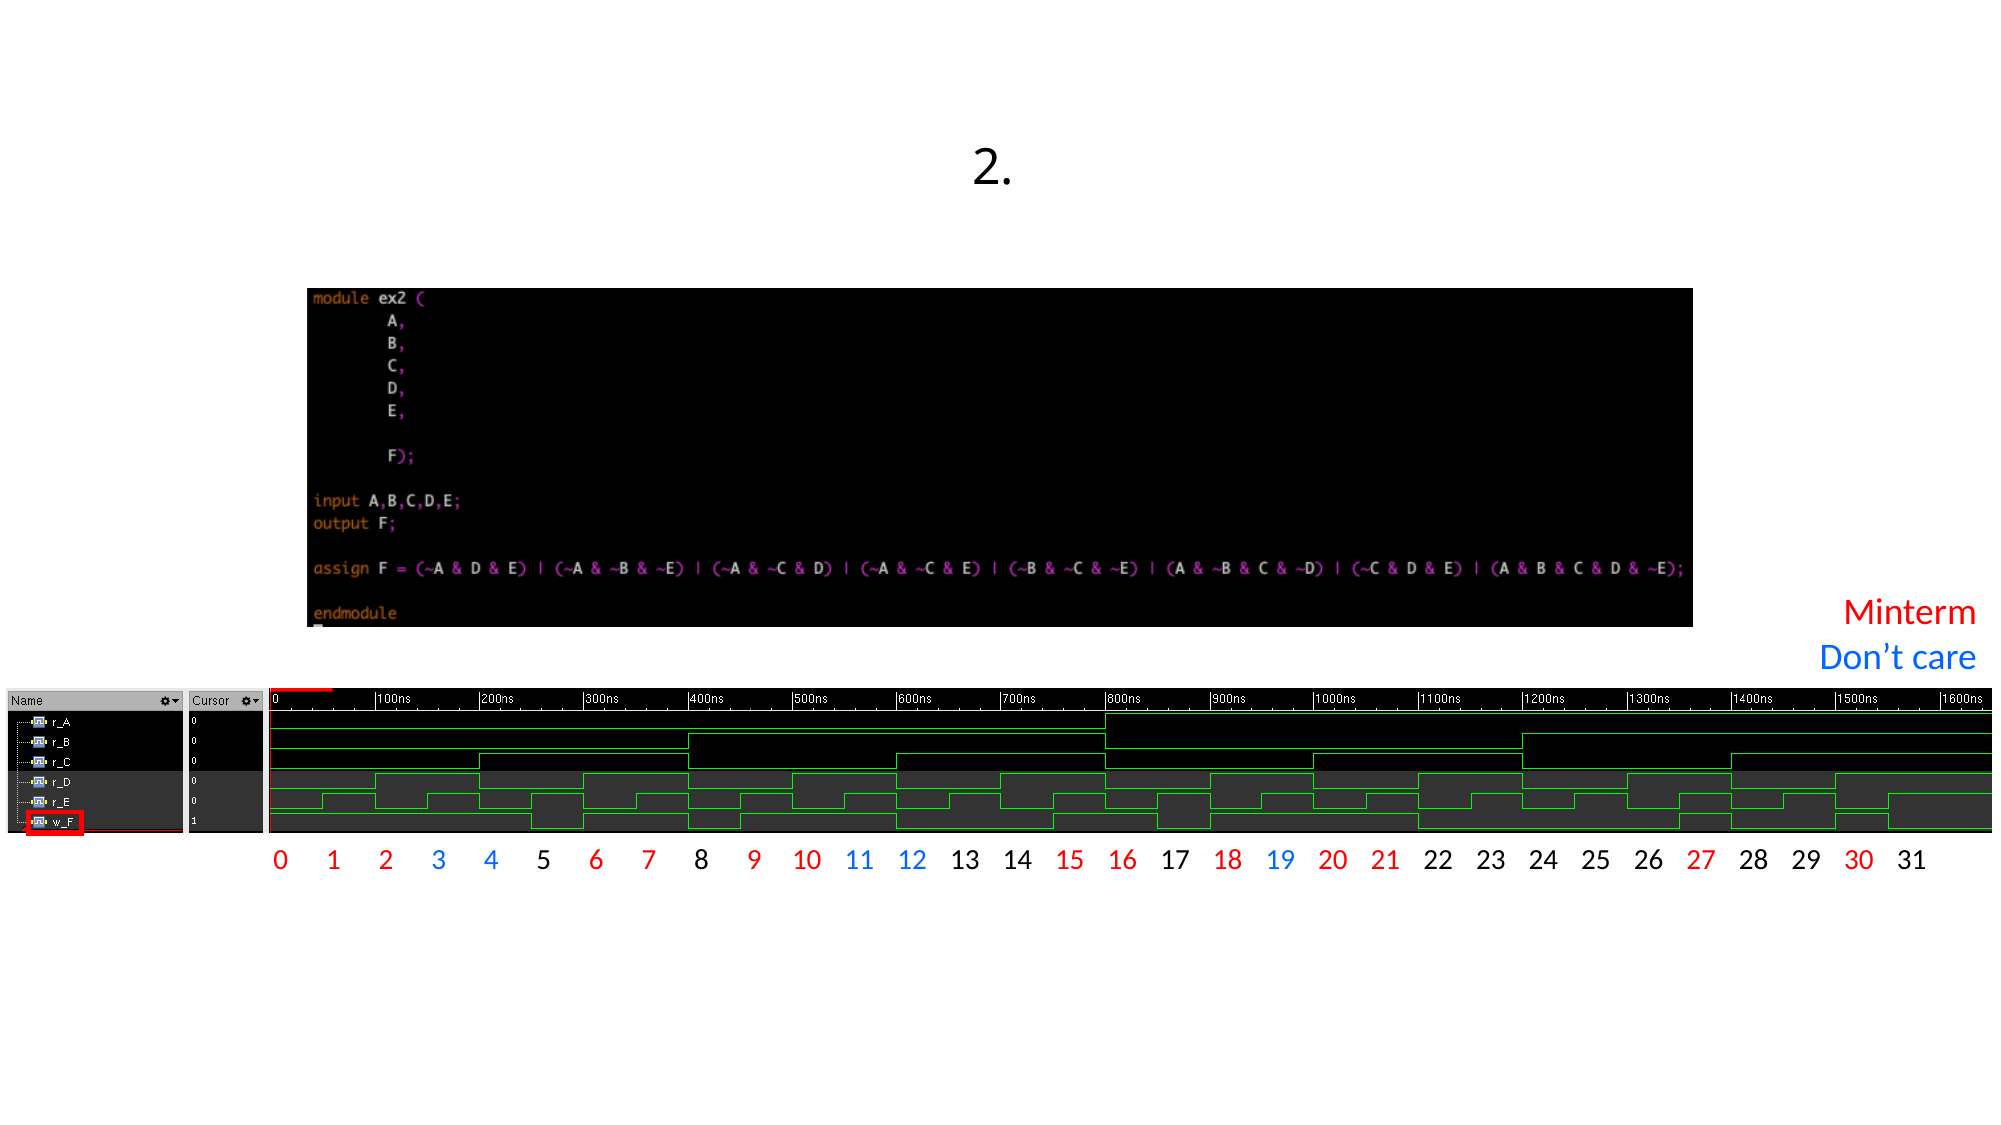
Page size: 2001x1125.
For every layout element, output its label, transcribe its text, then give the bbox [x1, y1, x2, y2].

text_box 24 [1512, 833, 1564, 883]
text_box 31 [1880, 833, 1943, 883]
text_box 13 [933, 833, 986, 883]
text_box 27 [1669, 833, 1722, 883]
text_box 15 [1038, 833, 1091, 883]
text_box 22 [1406, 833, 1459, 883]
text_box 5 [512, 833, 565, 883]
text_box 19 [1249, 833, 1301, 883]
text_box 20 [1301, 833, 1354, 883]
text_box 9 [723, 833, 775, 883]
text_box 17 [1143, 833, 1196, 883]
text_box 14 [986, 833, 1038, 883]
text_box 30 [1827, 833, 1880, 883]
text_box 25 [1564, 833, 1617, 883]
text_box 16 [1091, 833, 1143, 883]
text_box 4 [459, 833, 512, 883]
text_box 8 [670, 833, 723, 883]
text_box 6 [565, 833, 617, 883]
text_box 29 [1775, 833, 1827, 883]
text_box 3 [407, 833, 459, 883]
text_box 7 [617, 833, 670, 883]
text_box 1 [302, 833, 354, 883]
text_box 0 [249, 833, 302, 883]
text_box 23 [1459, 833, 1512, 883]
text_box 18 [1196, 833, 1249, 883]
picture [307, 288, 1693, 627]
text_box Minterm Don’t care [1784, 579, 1992, 685]
text_box 2 [354, 833, 407, 883]
picture [6, 688, 1992, 833]
text_box 12 [880, 833, 933, 883]
text_box 11 [828, 833, 880, 883]
text_box 21 [1354, 833, 1406, 883]
text_box 28 [1722, 833, 1775, 883]
text_box 26 [1617, 833, 1669, 883]
text_box 10 [775, 833, 828, 883]
